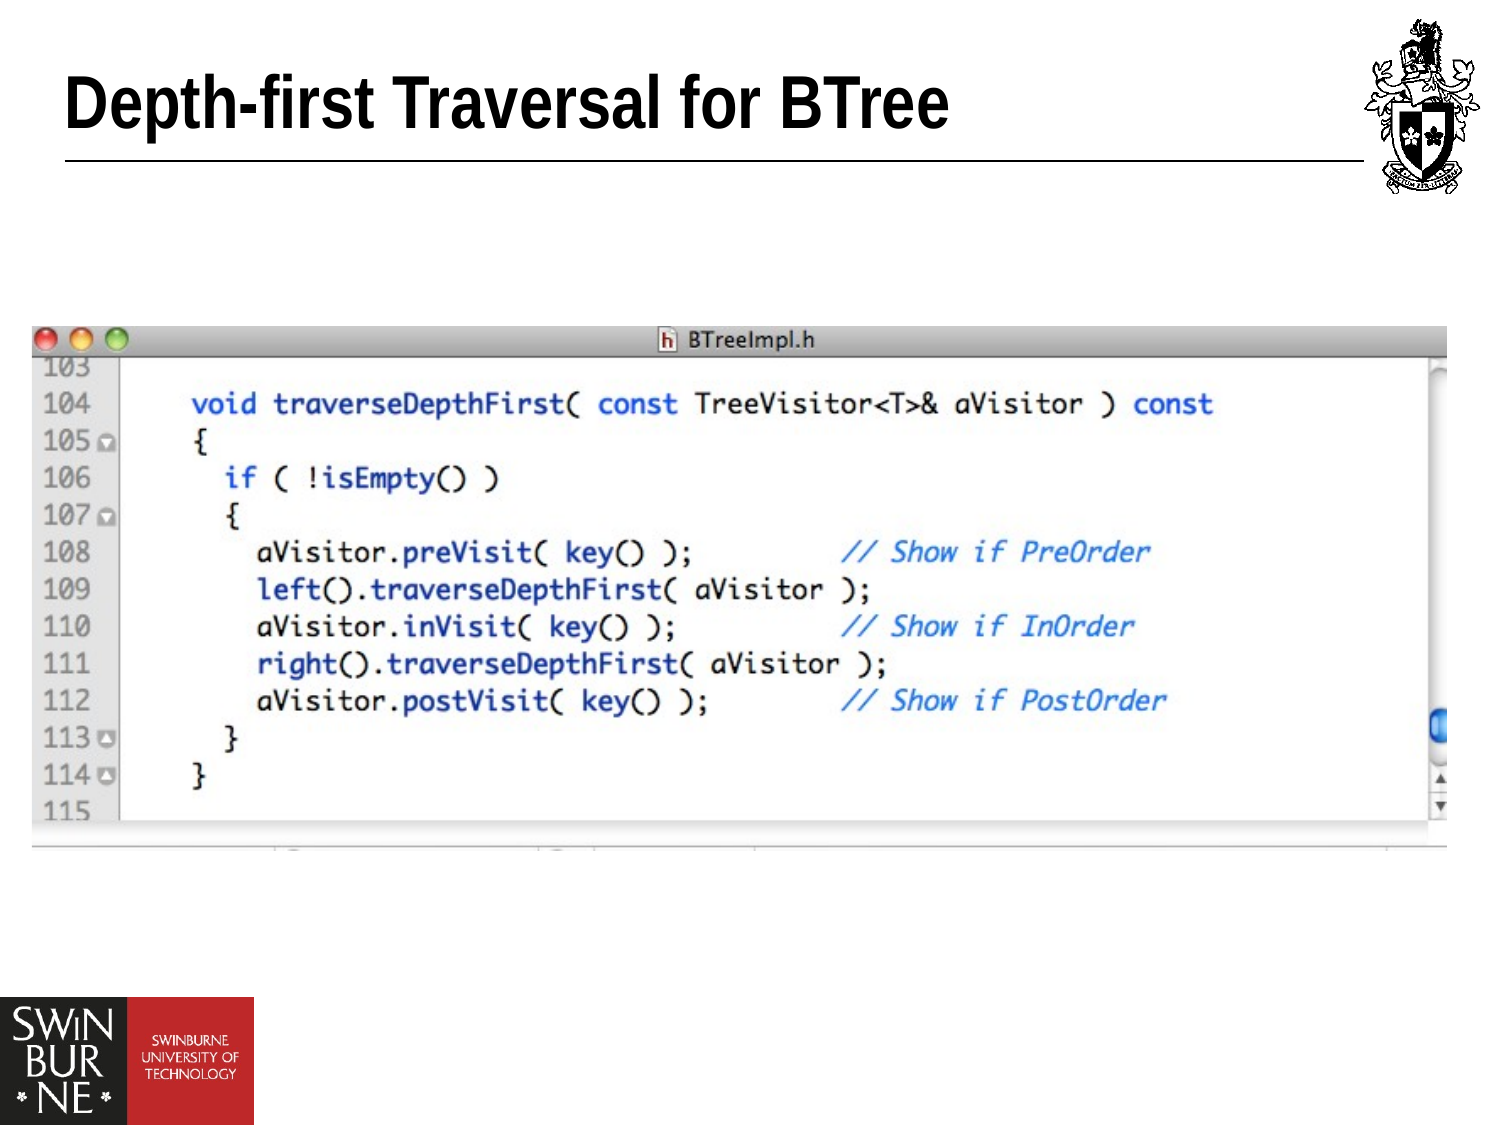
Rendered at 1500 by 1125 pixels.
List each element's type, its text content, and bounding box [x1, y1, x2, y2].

picture [0, 997, 254, 1125]
title Depth-first Traversal for BTree [62, 51, 1163, 242]
text_box [31, 326, 1447, 851]
picture [1364, 19, 1481, 194]
